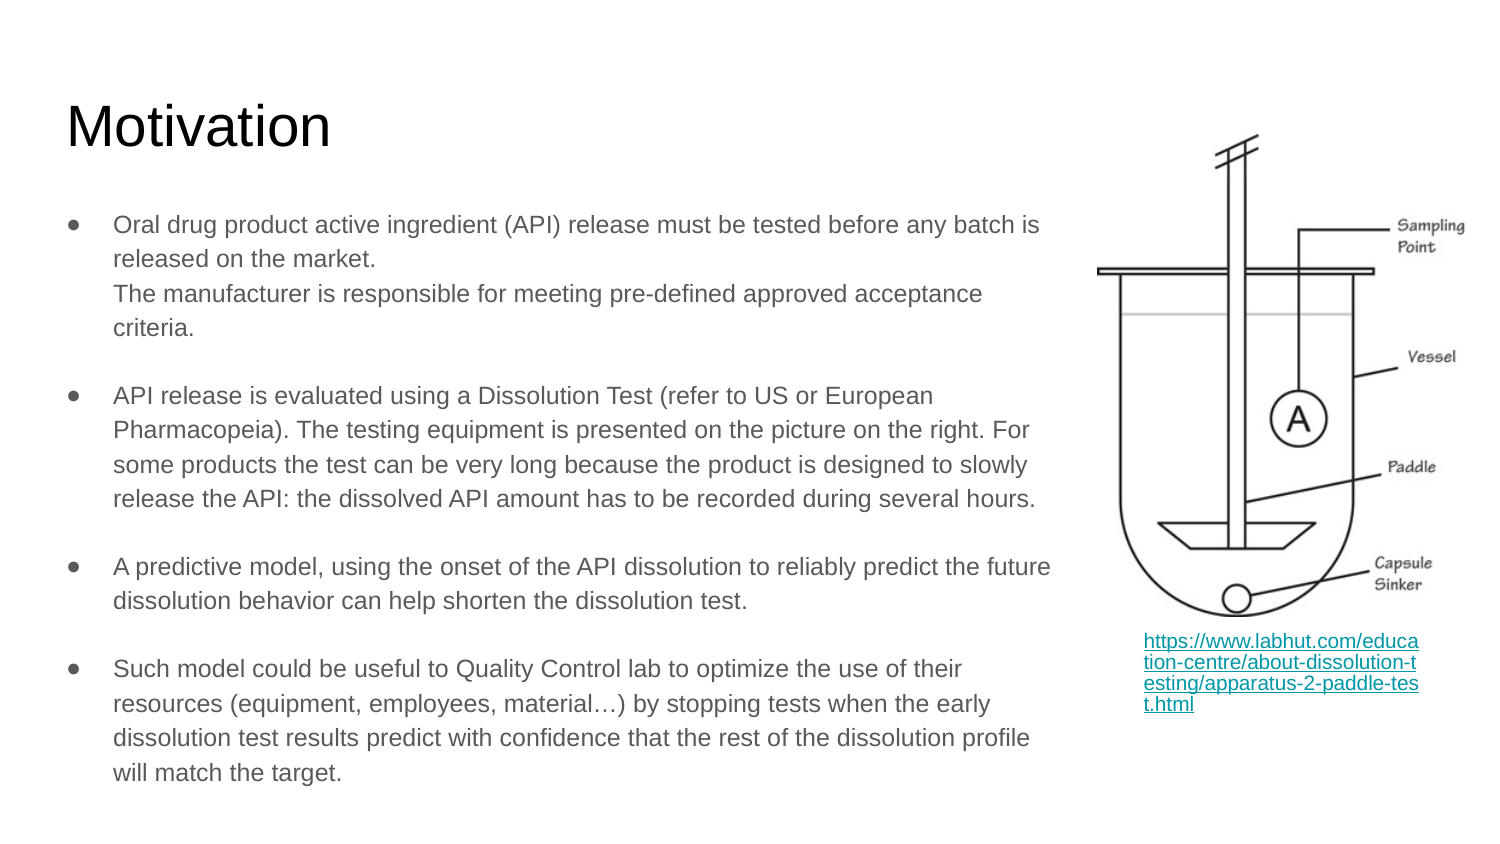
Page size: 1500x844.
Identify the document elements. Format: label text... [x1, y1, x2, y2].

picture [1096, 134, 1470, 618]
title Motivation [51, 72, 1449, 167]
text_box https://www.labhut.com/education-centre/about-dissolution-testing/apparatus-2-paddle-test.html [1128, 625, 1438, 661]
list Oral drug product active ingredient (API) release must be tested before any batch is released on the market. The manufacturer is responsible for meeting pre-defined approved acceptance criteria. API release is evaluated using a Dissolution Test (refer to US or European Pharmacopeia). The testing equipment is presented on the picture on the right. For some products the test can be very long because the product is designed to slowly release the API: the dissolved API amount has to be recorded during several hours. A predictive model, using the onset of the API dissolution to reliably predict the future dissolution behavior can help shorten the dissolution test. Such model could be useful to Quality Control lab to optimize the use of their resources (equipment, employees, material…) by stopping tests when the early dissolution test results predict with confidence that the rest of the dissolution profile will match the target. [51, 189, 1089, 750]
